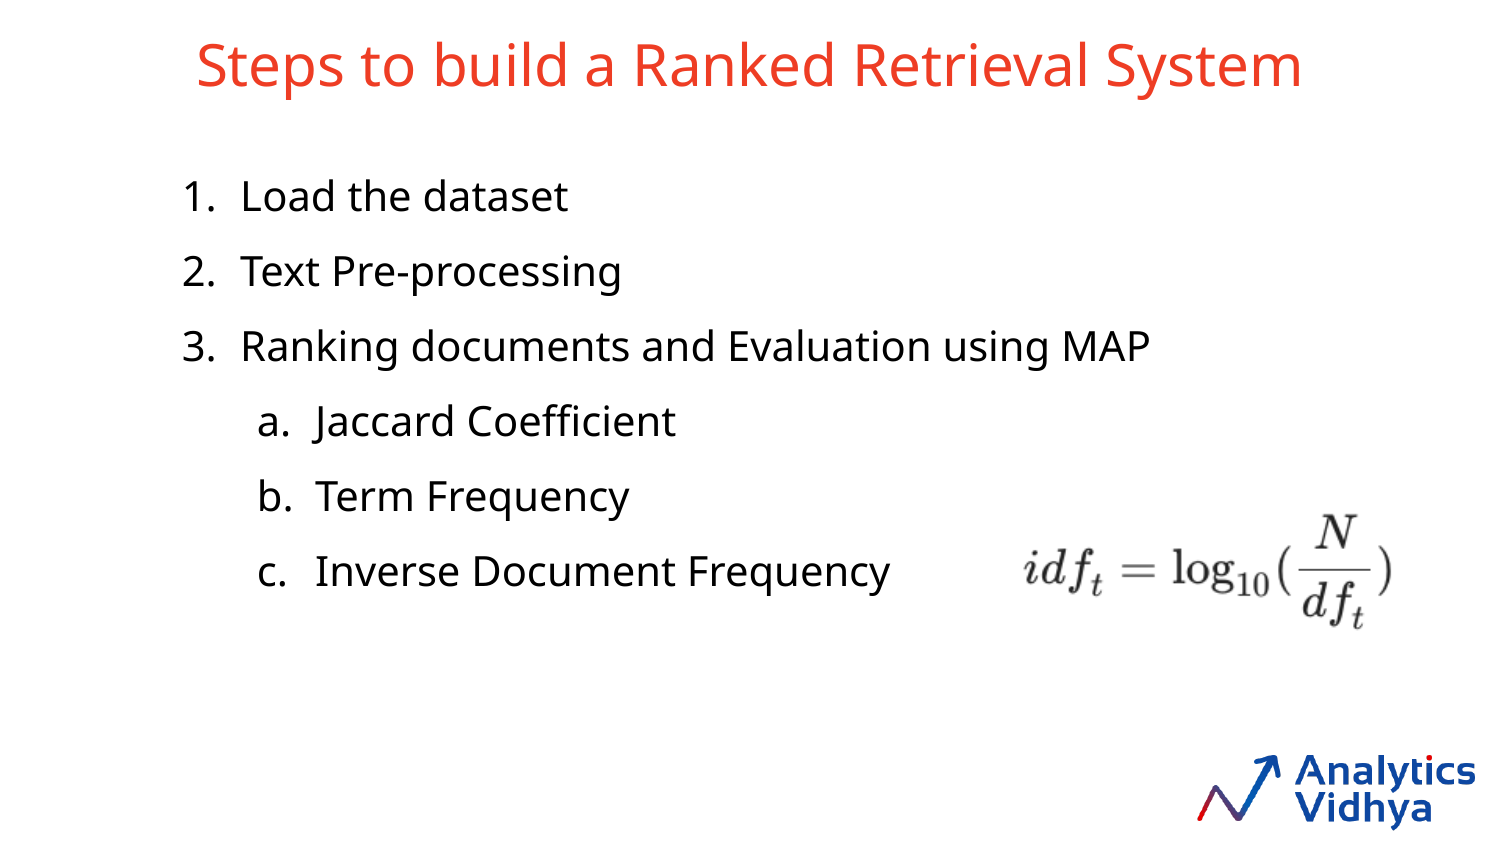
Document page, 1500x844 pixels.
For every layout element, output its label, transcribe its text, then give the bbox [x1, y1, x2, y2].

text_box Steps to build a Ranked Retrieval System [86, 15, 1413, 119]
text_box Load the dataset Text Pre-processing Ranking documents and Evaluation using MAP Jaccard Coefficient Term Frequency Inverse Document Frequency [150, 129, 1350, 741]
picture [1172, 740, 1500, 844]
picture [1004, 508, 1414, 648]
